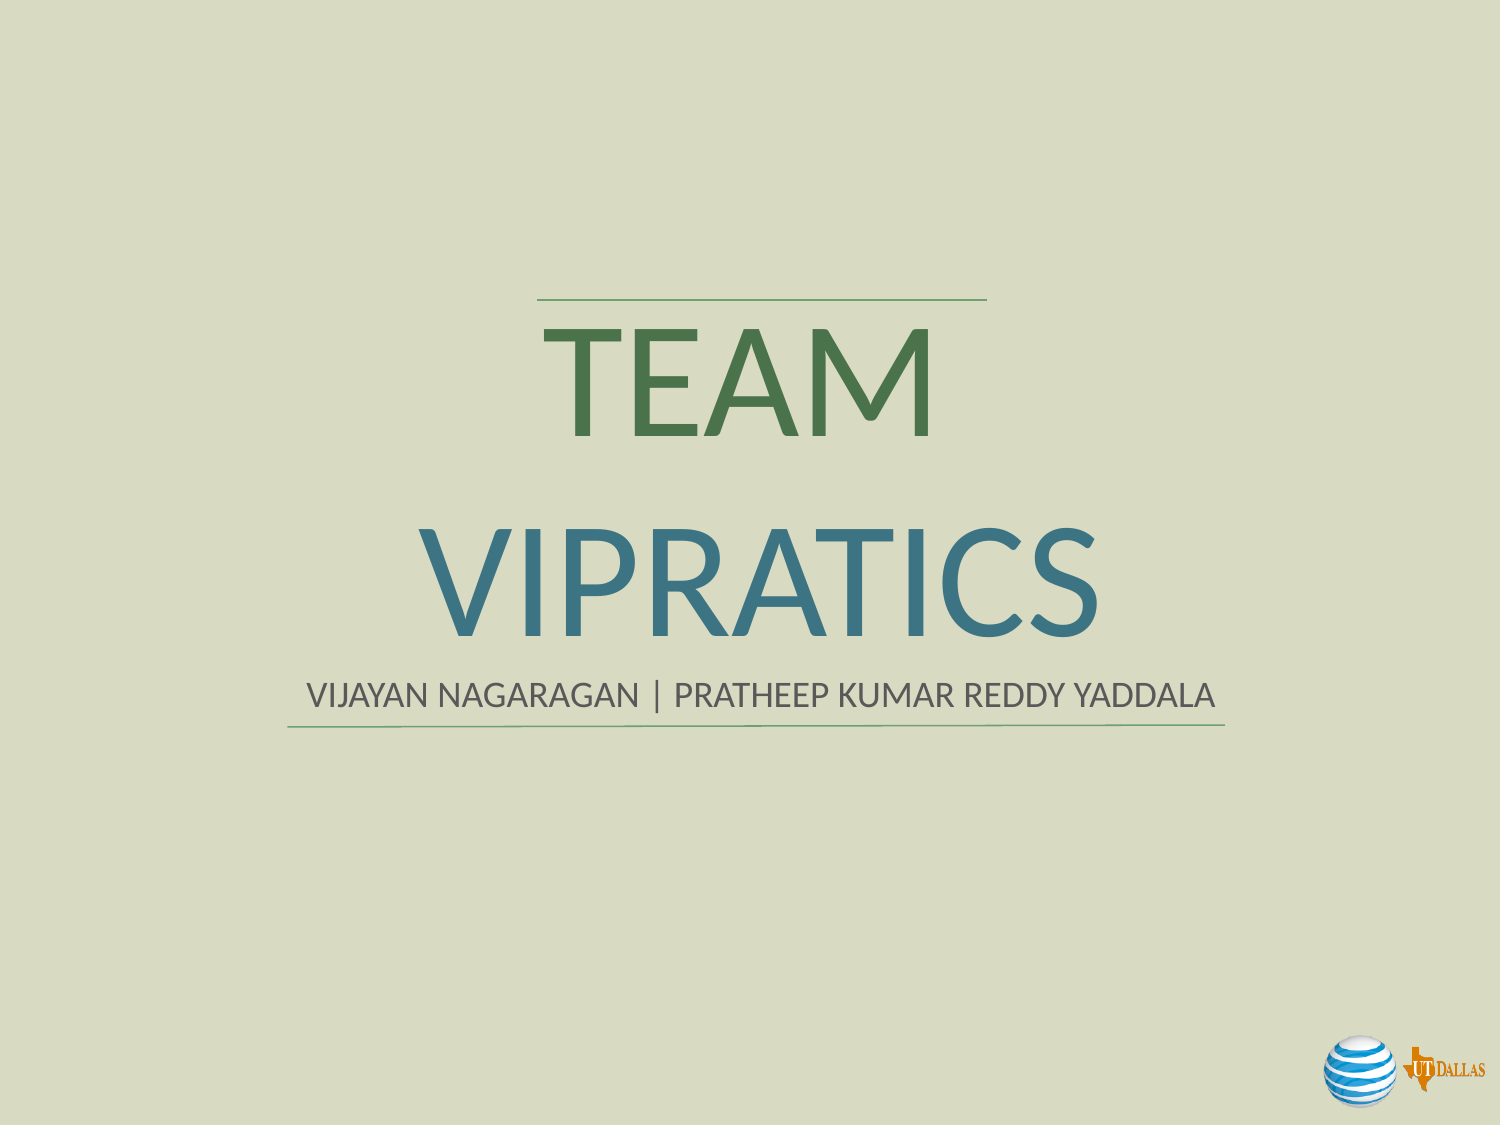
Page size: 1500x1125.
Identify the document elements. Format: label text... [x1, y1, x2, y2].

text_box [287, 724, 1226, 728]
text_box TEAM VIPRATICS VIJAYAN NAGARAGAN | PRATHEEP KUMAR REDDY YADDALA [111, 262, 1412, 723]
picture [1317, 1028, 1499, 1113]
